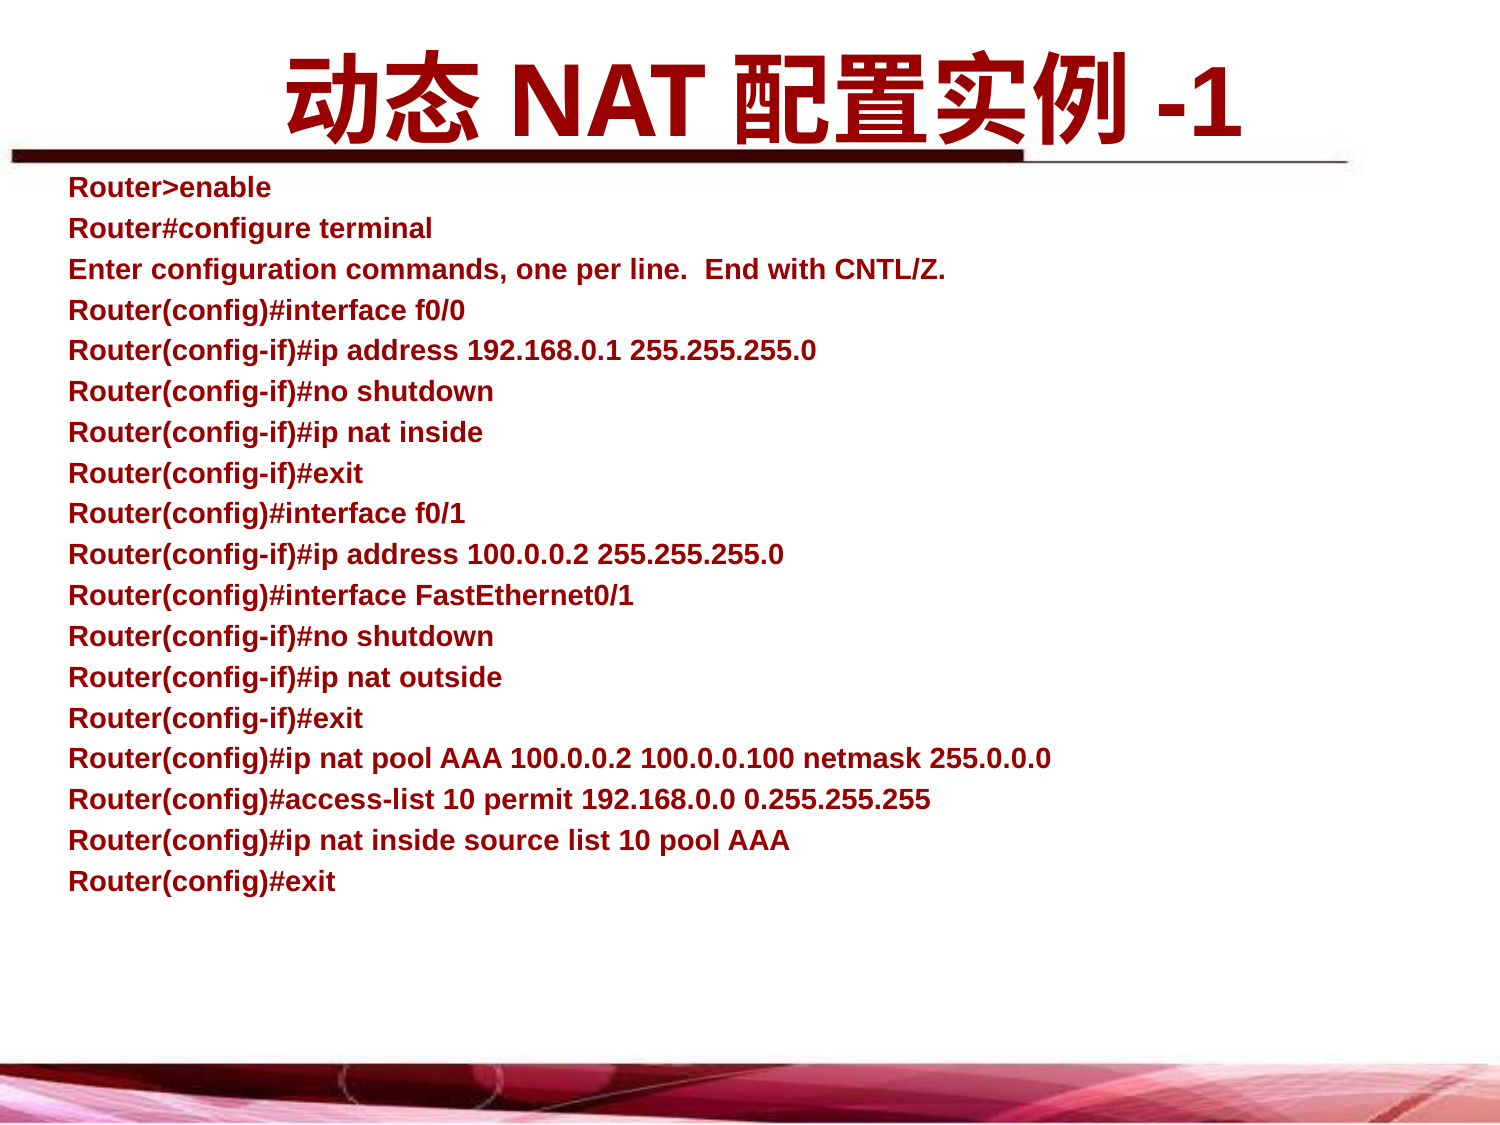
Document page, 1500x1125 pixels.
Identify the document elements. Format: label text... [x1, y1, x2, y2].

picture [0, 0, 1500, 1125]
text_box Router>enable Router#configure terminal Enter configuration commands, one per line. End with CNTL/Z. Router(config)#interface f0/0 Router(config-if)#ip address 192.168.0.1 255.255.255.0 Router(config-if)#no shutdown Router(config-if)#ip nat inside Router(config-if)#exit Router(config)#interface f0/1 Router(config-if)#ip address 100.0.0.2 255.255.255.0 Router(config)#interface FastEthernet0/1 Router(config-if)#no shutdown Router(config-if)#ip nat outside Router(config-if)#exit Router(config)#ip nat pool AAA 100.0.0.2 100.0.0.100 netmask 255.0.0.0 Router(config)#access-list 10 permit 192.168.0.0 0.255.255.255 Router(config)#ip nat inside source list 10 pool AAA Router(config)#exit [53, 160, 1403, 946]
text_box 动态NAT配置实例-1 [88, 30, 1439, 161]
